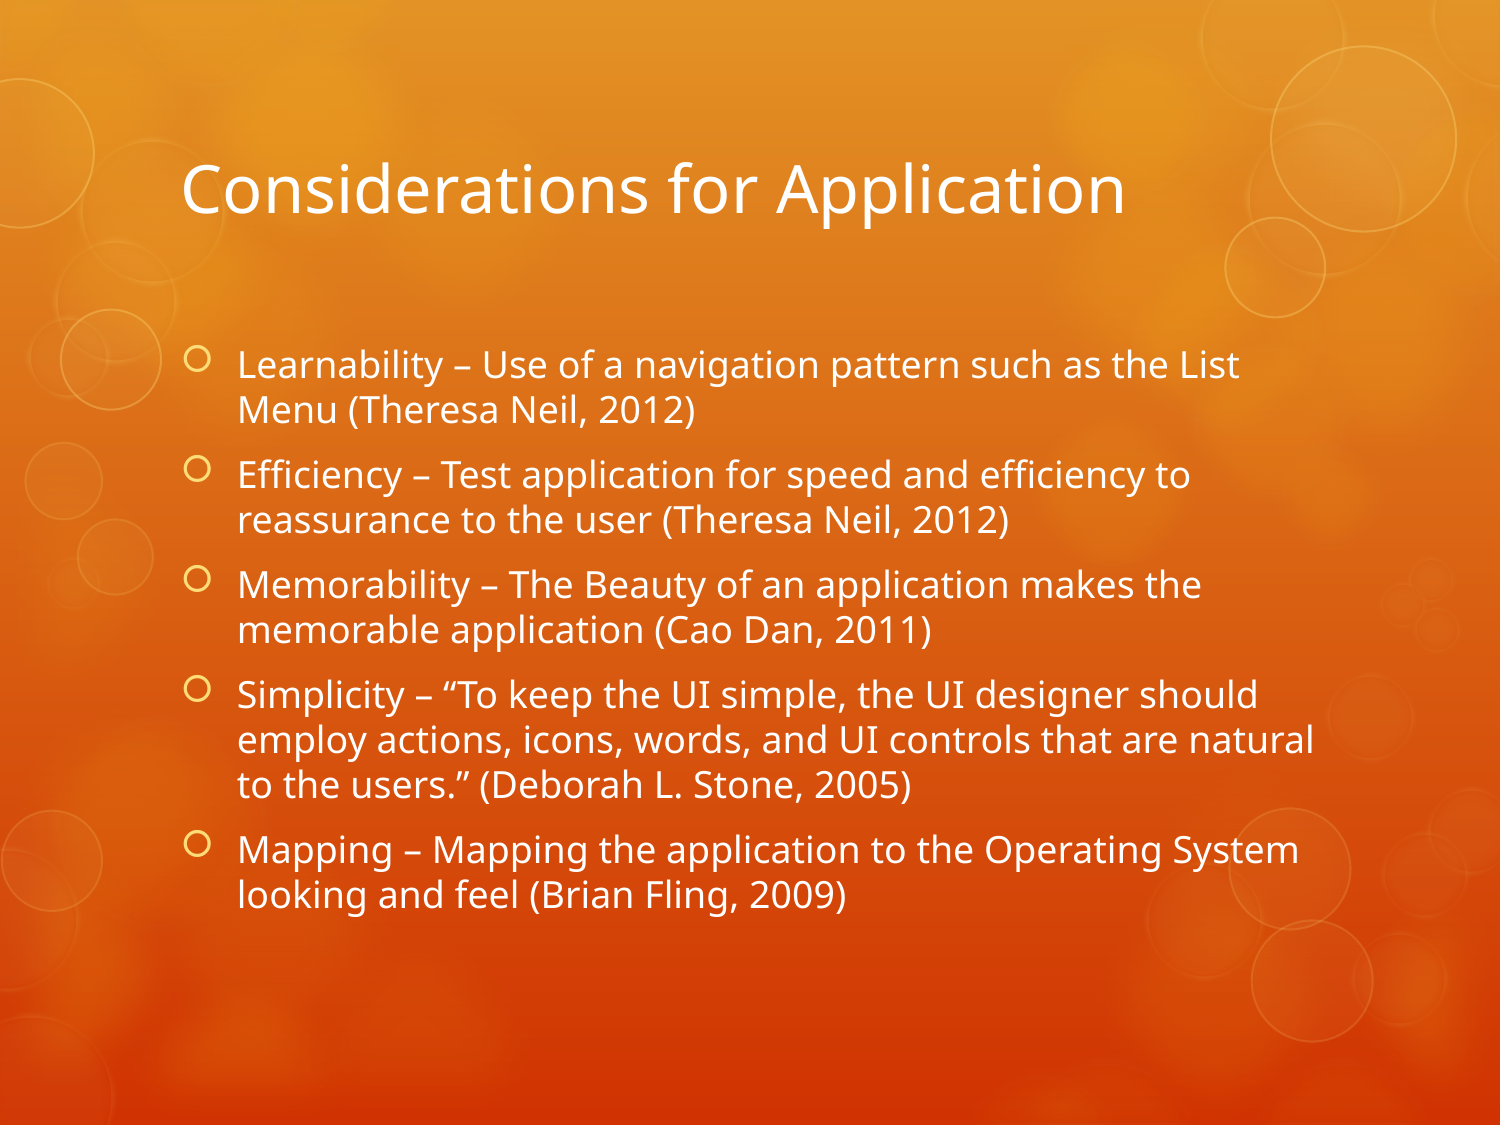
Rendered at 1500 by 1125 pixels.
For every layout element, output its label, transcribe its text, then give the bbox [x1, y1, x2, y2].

list Learnability – Use of a navigation pattern such as the List Menu (Theresa Neil, 2012) Efficiency – Test application for speed and efficiency to reassurance to the user (Theresa Neil, 2012) Memorability – The Beauty of an application makes the memorable application (Cao Dan, 2011) Simplicity – “To keep the UI simple, the UI designer should employ actions, icons, words, and UI controls that are natural to the users.” (Deborah L. Stone, 2005) Mapping – Mapping the application to the Operating System looking and feel (Brian Fling, 2009) [165, 296, 1335, 962]
title Considerations for Application [165, 110, 1335, 263]
